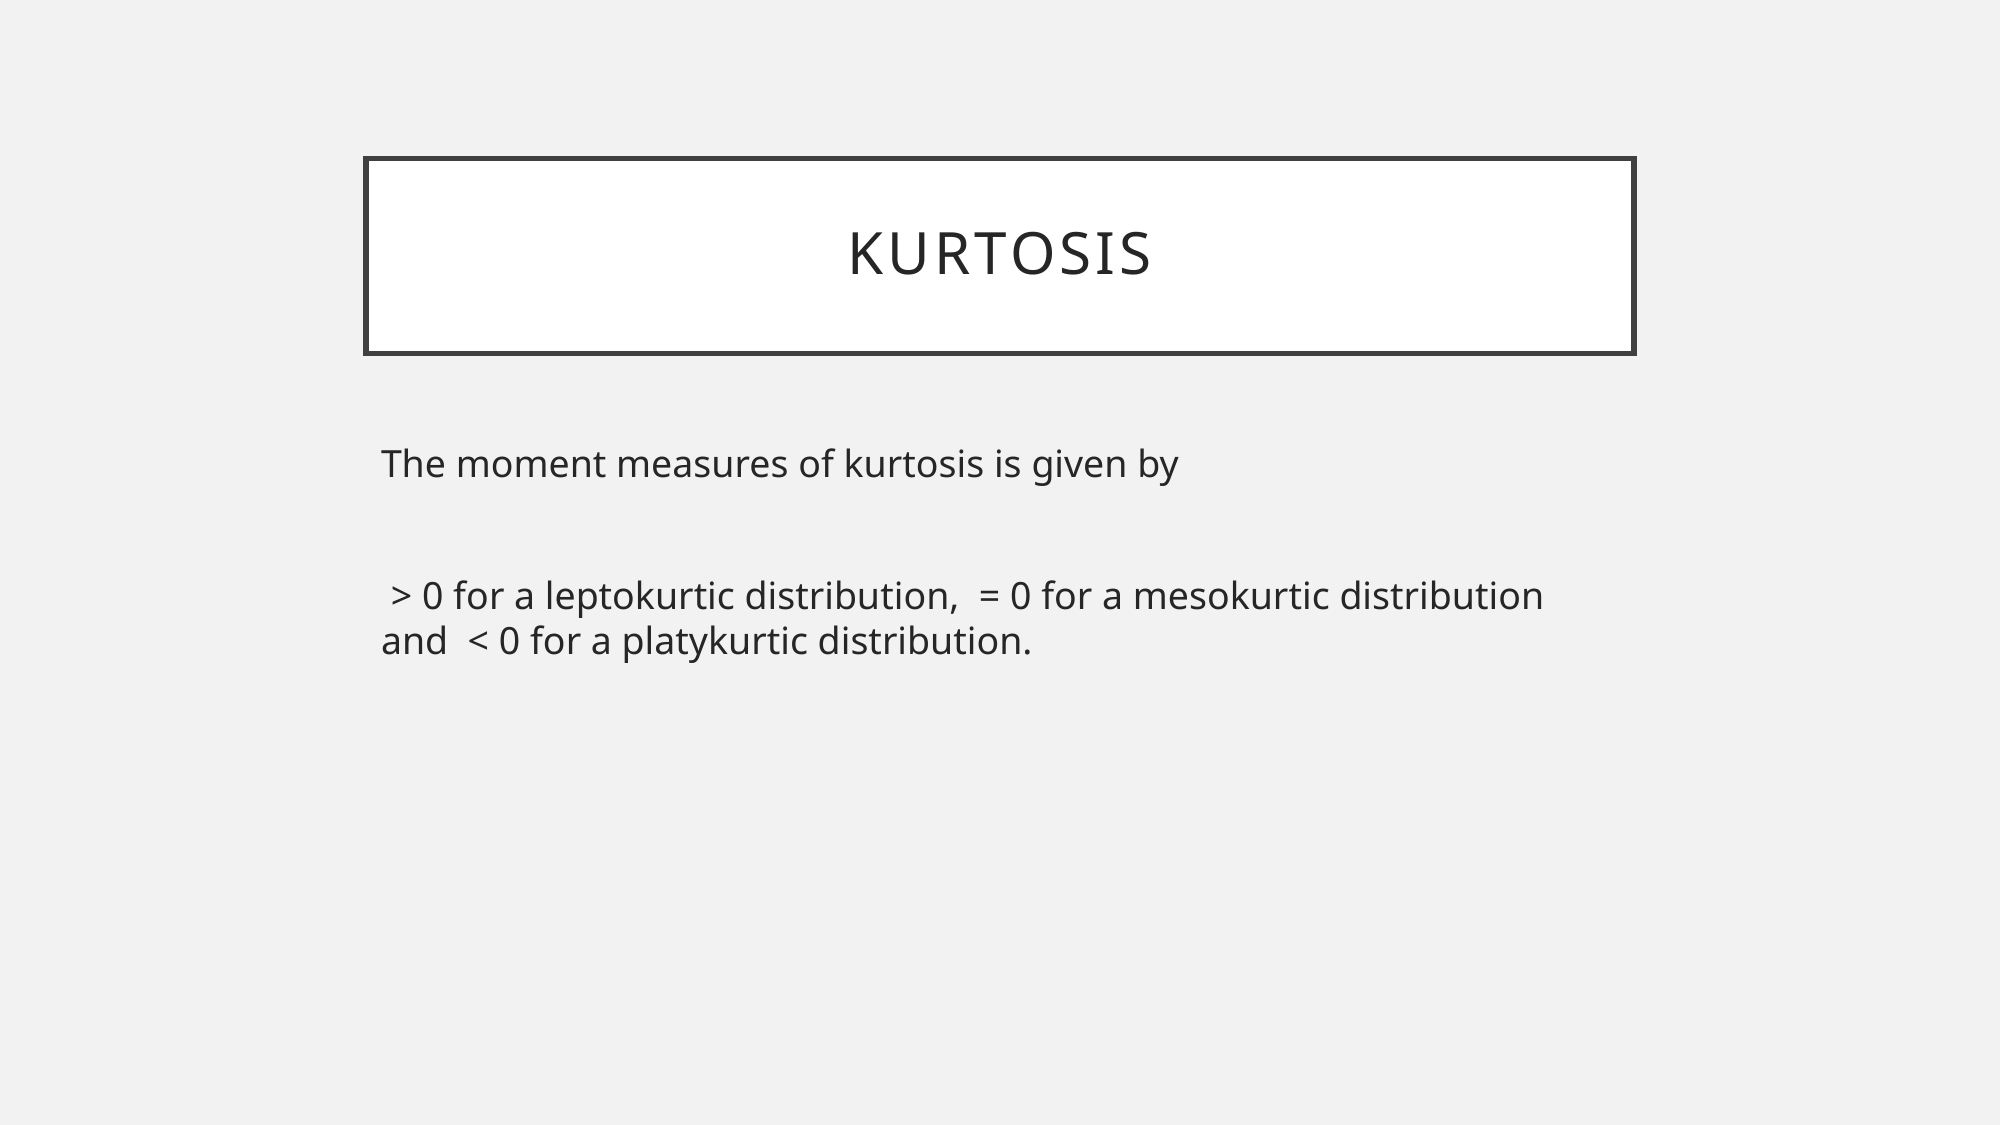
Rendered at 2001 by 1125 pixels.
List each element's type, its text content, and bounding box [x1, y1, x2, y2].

title Kurtosis [363, 156, 1637, 356]
